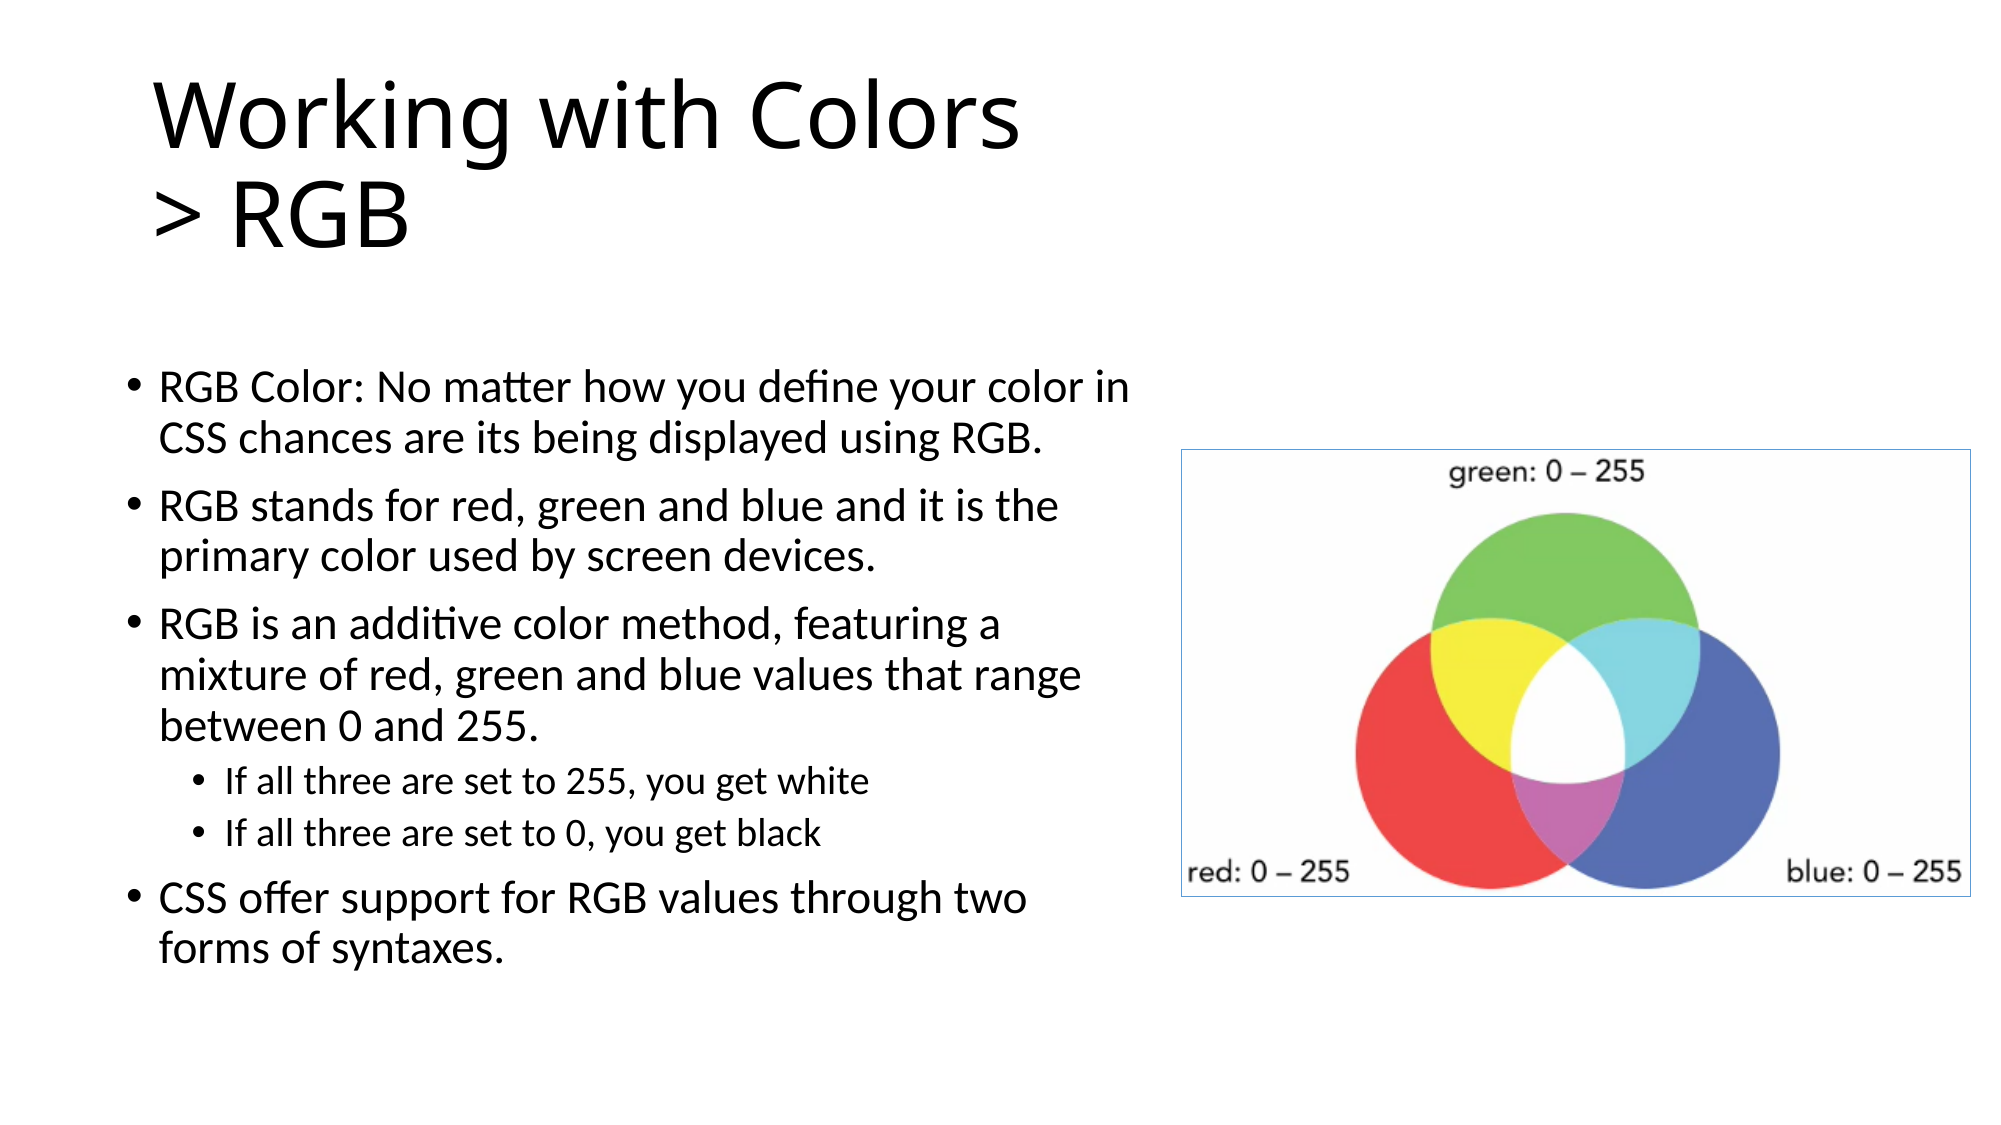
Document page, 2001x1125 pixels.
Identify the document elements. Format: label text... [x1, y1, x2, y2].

list RGB Color: No matter how you define your color in CSS chances are its being displayed using RGB. RGB stands for red, green and blue and it is the primary color used by screen devices. RGB is an additive color method, featuring a mixture of red, green and blue values that range between 0 and 255. If all three are set to 255, you get white If all three are set to 0, you get black CSS offer support for RGB values through two forms of syntaxes. [111, 354, 1150, 992]
picture [1181, 449, 1971, 897]
title Working with Colors > RGB [137, 59, 1863, 278]
